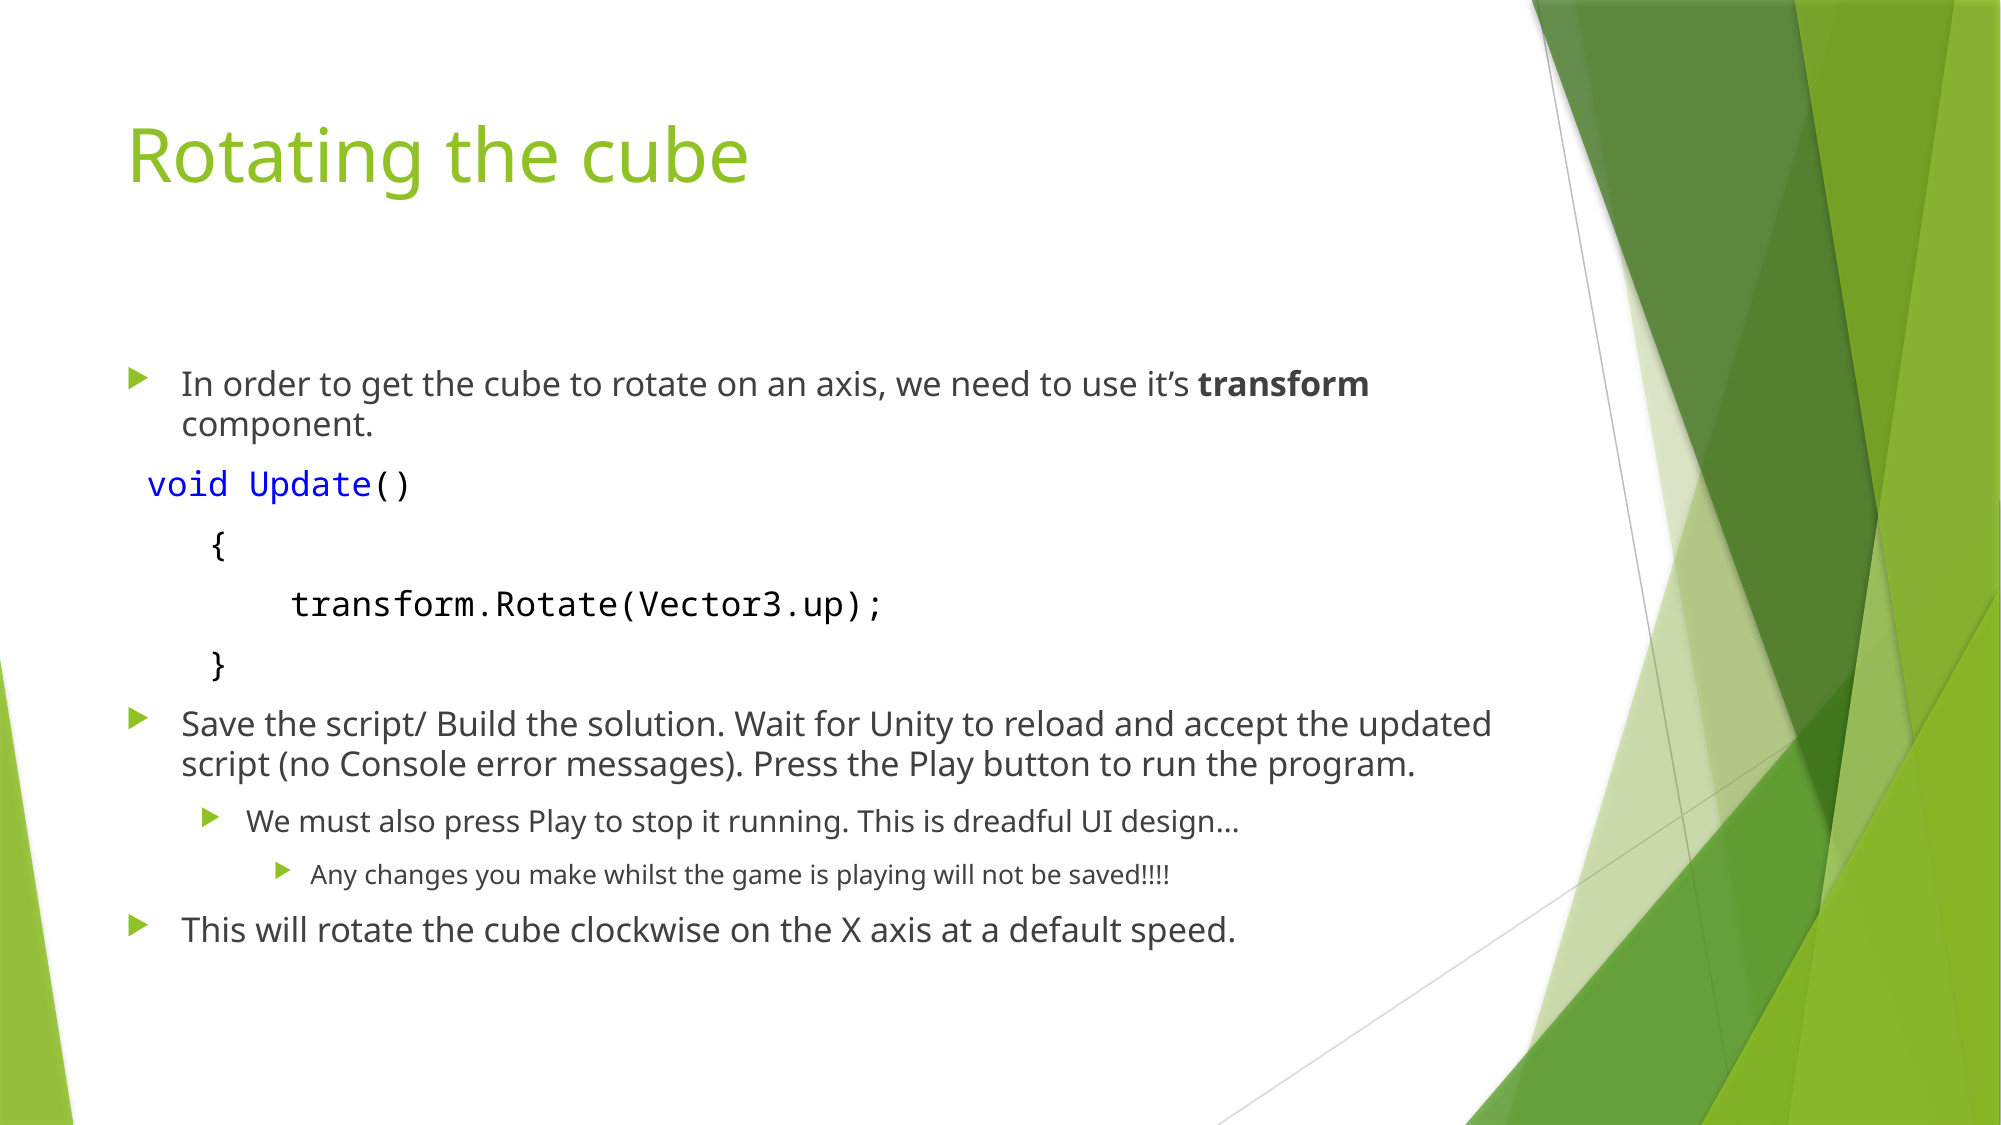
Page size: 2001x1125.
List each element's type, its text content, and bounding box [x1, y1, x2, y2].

title Rotating the cube [111, 99, 1522, 317]
list In order to get the cube to rotate on an axis, we need to use it’s transform component. void Update() { transform.Rotate(Vector3.up); } Save the script/ Build the solution. Wait for Unity to reload and accept the updated script (no Console error messages). Press the Play button to run the program. We must also press Play to stop it running. This is dreadful UI design… Any changes you make whilst the game is playing will not be saved!!!! This will rotate the cube clockwise on the X axis at a default speed. [111, 354, 1522, 992]
